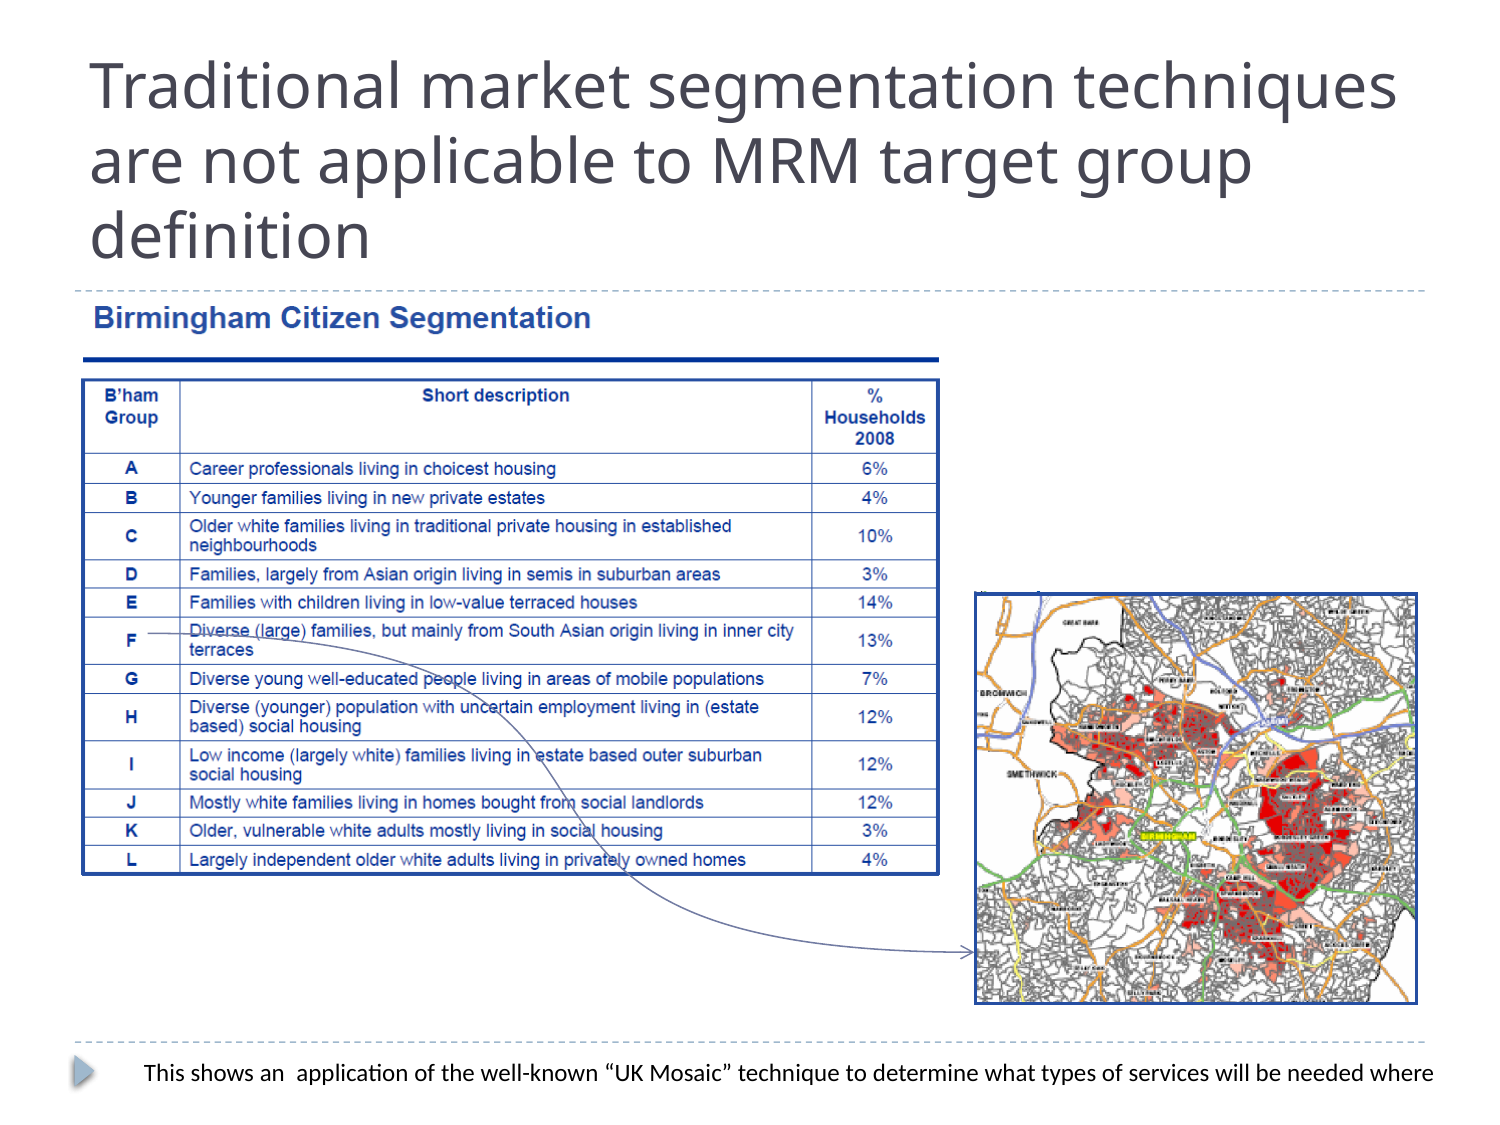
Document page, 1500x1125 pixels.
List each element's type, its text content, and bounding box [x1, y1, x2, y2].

text_box This shows an application of the well-known “UK Mosaic” technique to determine what types of services will be needed where [129, 1049, 1453, 1124]
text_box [147, 633, 975, 953]
picture [76, 302, 946, 882]
picture [974, 591, 1418, 1006]
title Traditional market segmentation techniques are not applicable to MRM target group definition [75, 37, 1425, 279]
